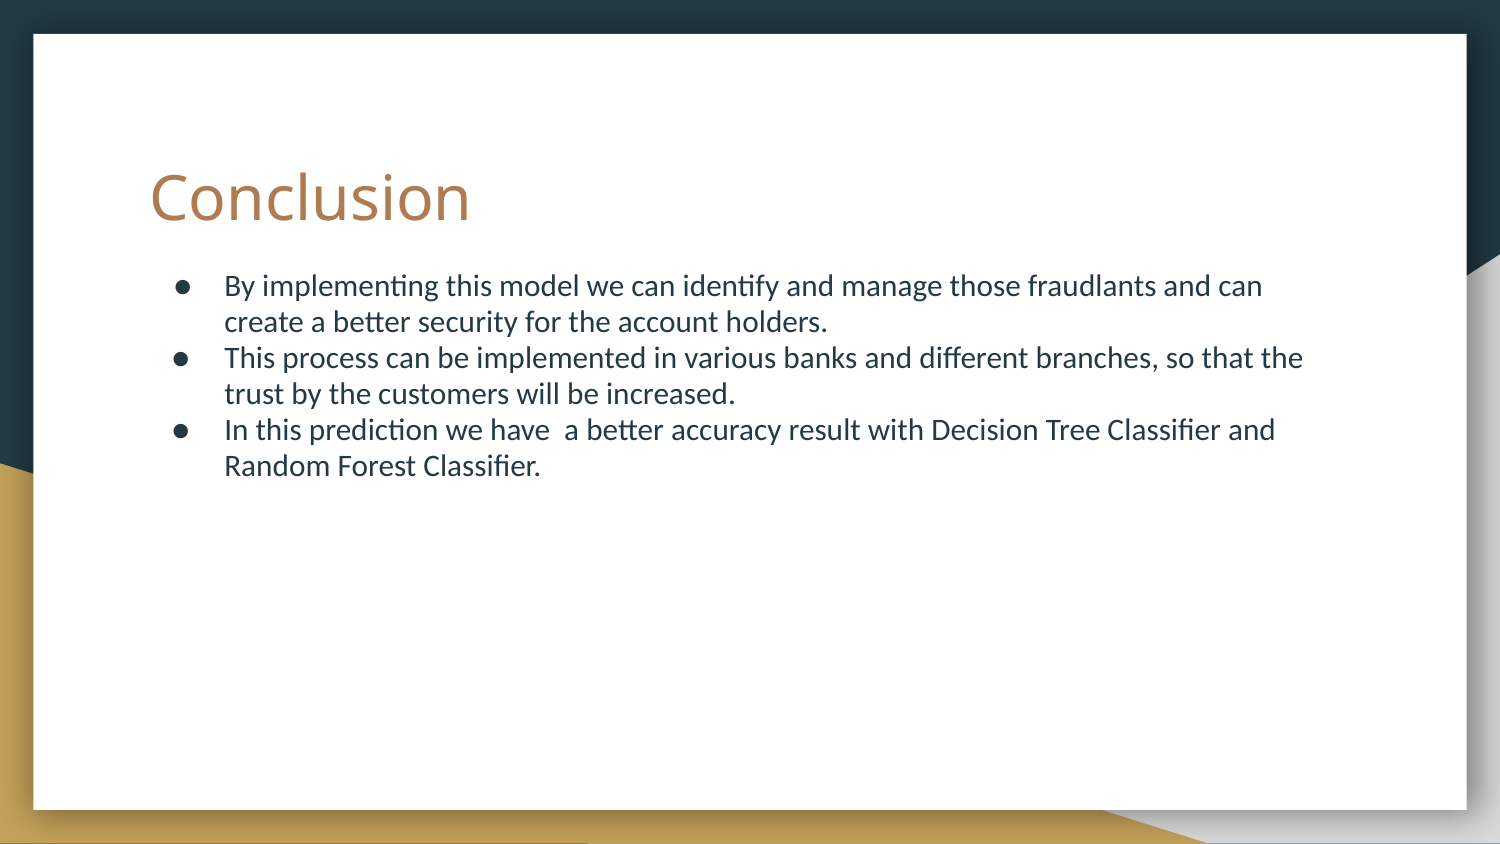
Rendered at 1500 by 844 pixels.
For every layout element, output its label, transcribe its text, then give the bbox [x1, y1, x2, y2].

list By implementing this model we can identify and manage those fraudlants and can create a better security for the account holders. This process can be implemented in various banks and different branches, so that the trust by the customers will be increased. In this prediction we have a better accuracy result with Decision Tree Classifier and Random Forest Classifier. [134, 253, 1366, 656]
title Conclusion [134, 138, 1366, 253]
